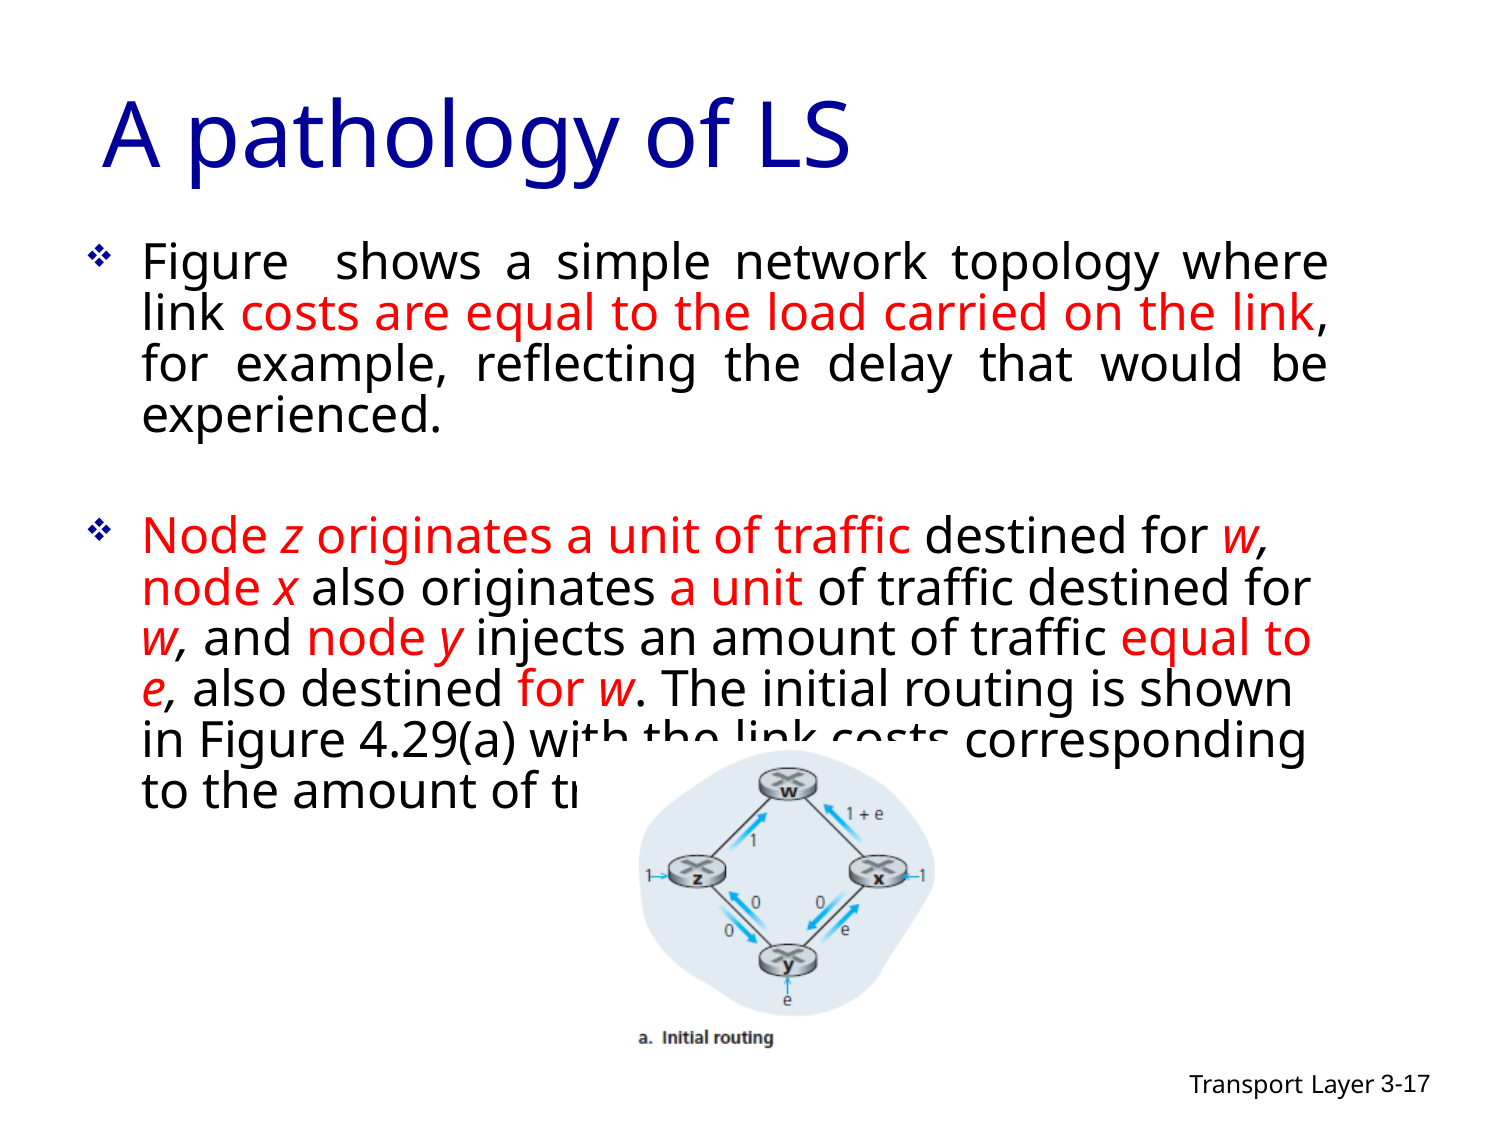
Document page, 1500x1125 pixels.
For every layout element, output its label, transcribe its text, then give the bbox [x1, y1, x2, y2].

footer Transport Layer [914, 1056, 1391, 1105]
title A pathology of LS [87, 37, 1363, 226]
picture [577, 741, 966, 1082]
list Figure shows a simple network topology where link costs are equal to the load carried on the link, for example, reflecting the delay that would be experienced. Node z originates a unit of traffic destined for w, node x also originates a unit of traffic destined for w, and node y injects an amount of traffic equal to e, also destined for w. The initial routing is shown in Figure 4.29(a) with the link costs corresponding to the amount of traffic carried. [69, 230, 1346, 994]
slide_number 3-17 [1365, 1059, 1477, 1106]
